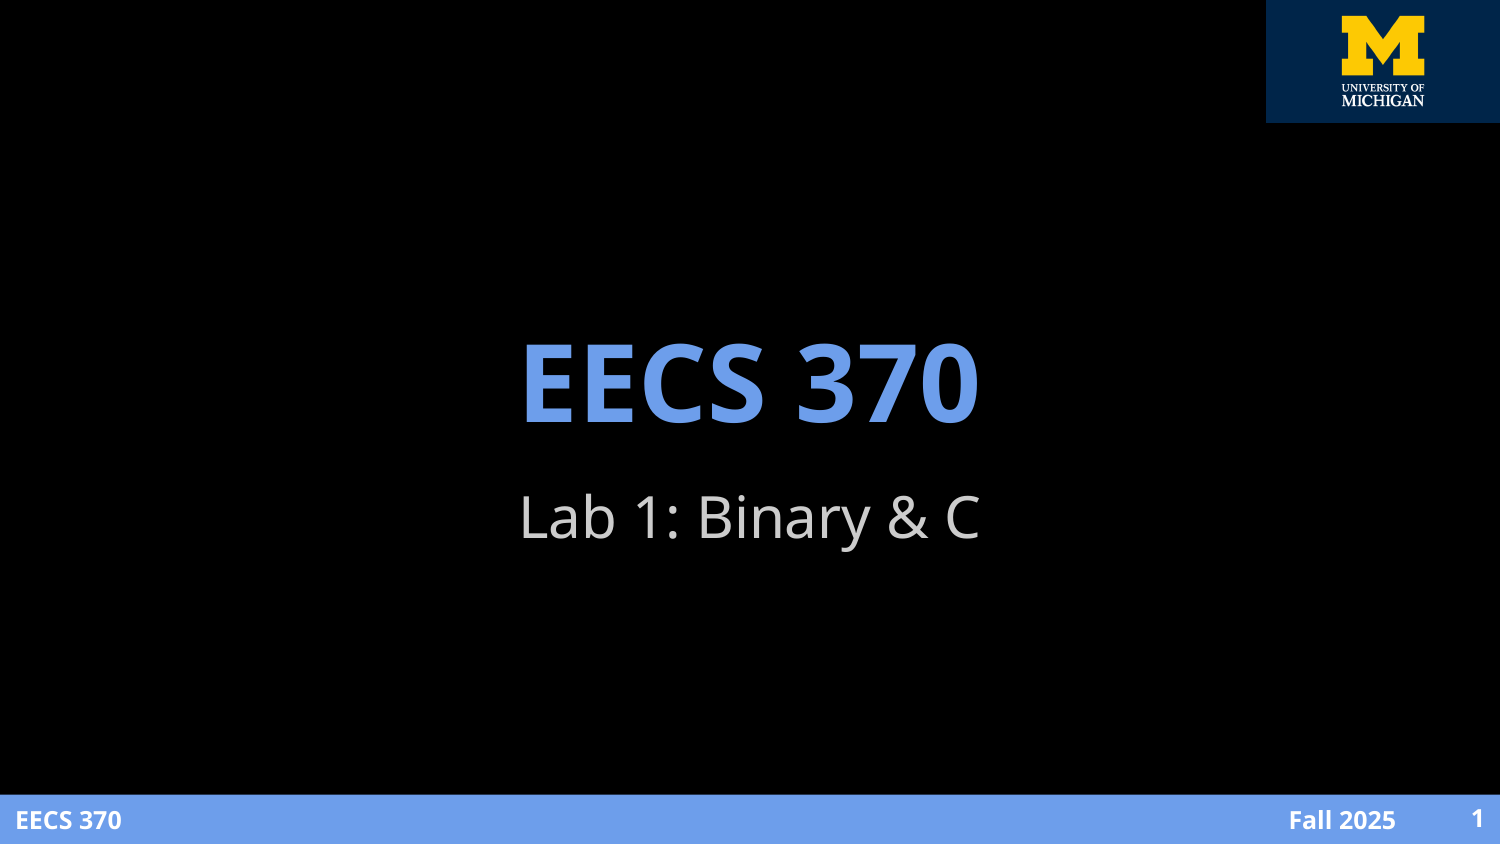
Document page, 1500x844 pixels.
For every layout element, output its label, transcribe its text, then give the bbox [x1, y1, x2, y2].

picture [1266, 0, 1500, 123]
title EECS 370 [51, 122, 1449, 459]
subtitle Lab 1: Binary & C [51, 464, 1449, 716]
